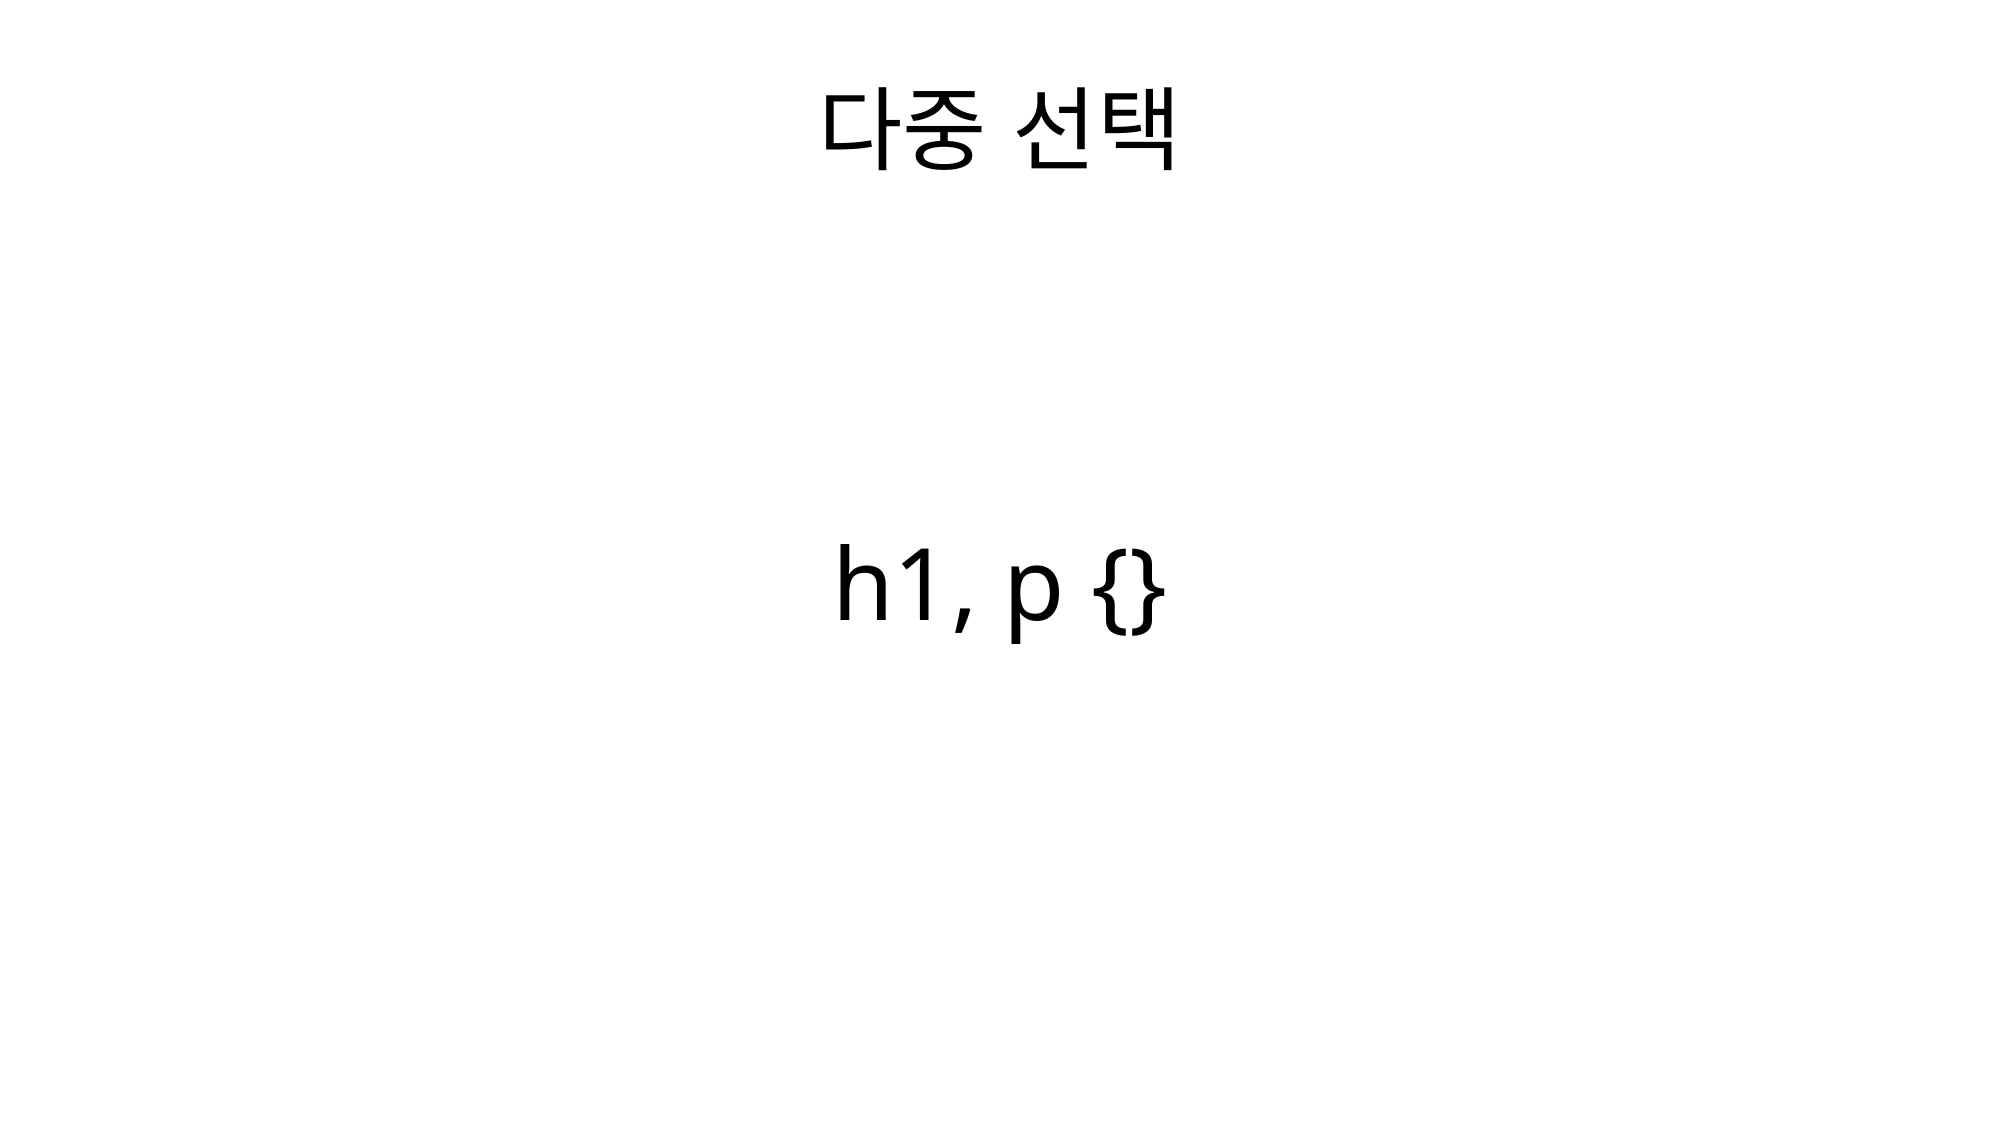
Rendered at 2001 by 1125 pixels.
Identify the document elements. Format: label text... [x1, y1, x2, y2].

text_box 다중 선택 [403, 64, 1597, 190]
text_box h1, p {} [260, 513, 1740, 649]
